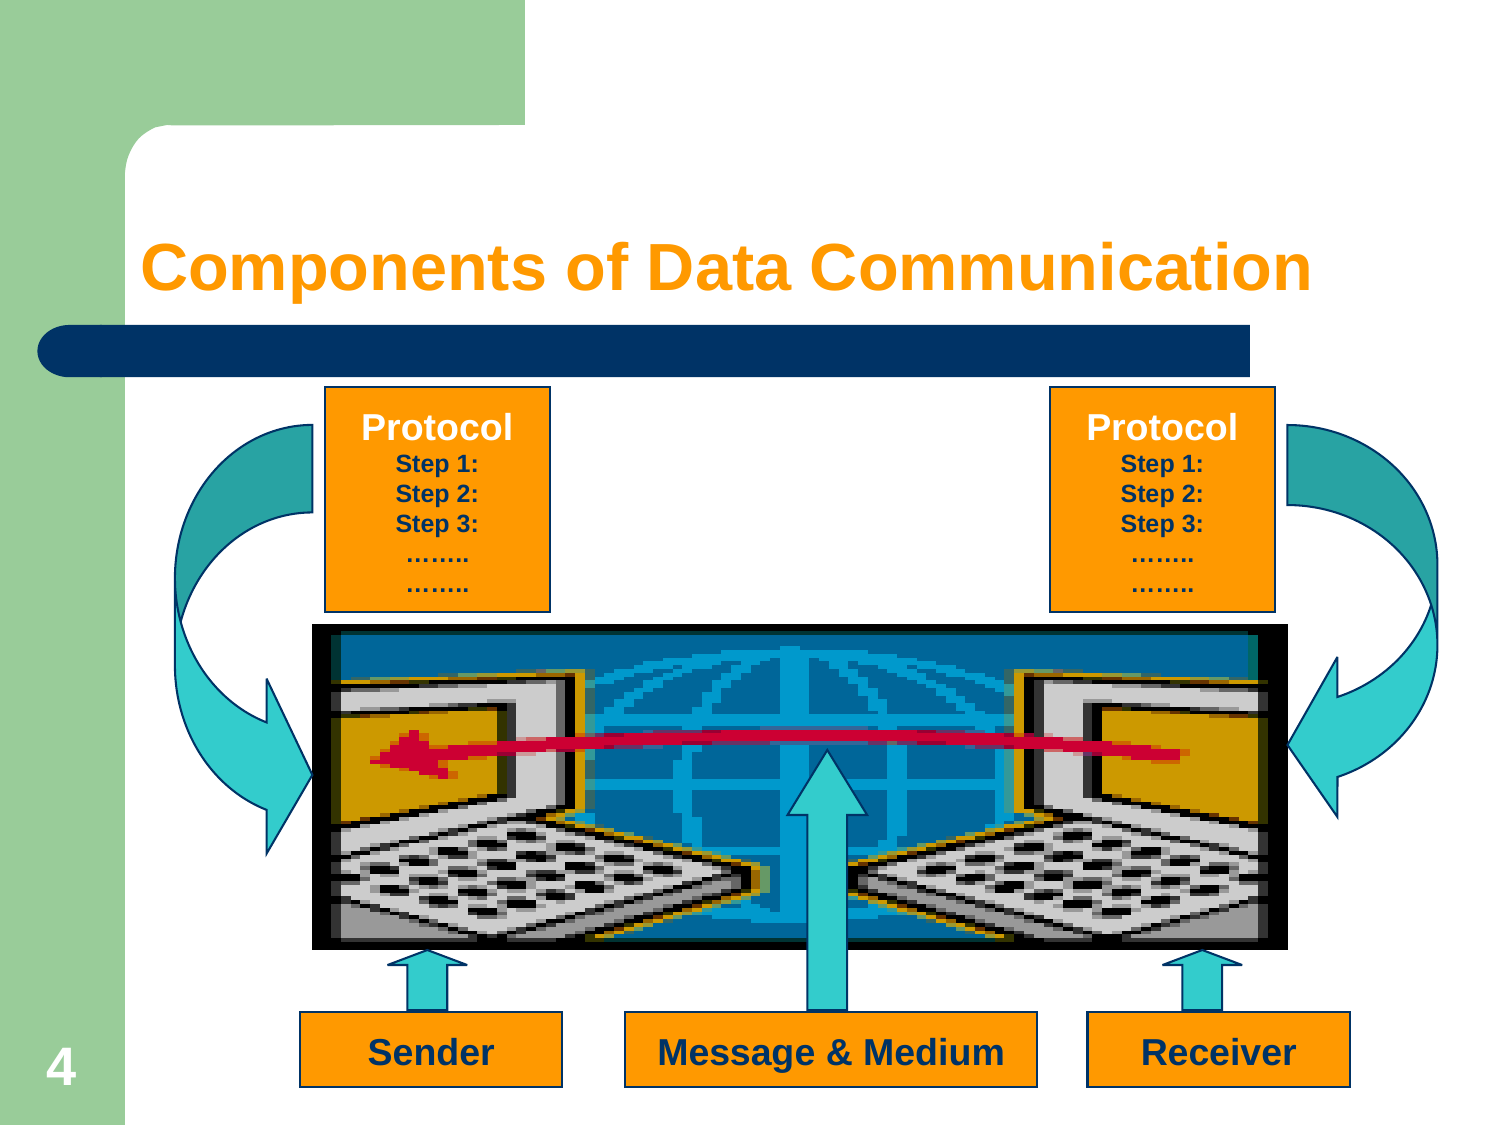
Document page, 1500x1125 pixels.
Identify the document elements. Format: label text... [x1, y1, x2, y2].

text_box Receiver [1087, 1012, 1350, 1088]
text_box [174, 424, 313, 854]
title Components of Data Communication [124, 124, 1426, 313]
text_box Protocol Step 1: Step 2: Step 3: …….. …….. [1049, 387, 1275, 613]
text_box Sender [300, 1012, 563, 1088]
text_box Protocol Step 1: Step 2: Step 3: …….. …….. [324, 387, 550, 613]
text_box [387, 959, 468, 1011]
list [312, 624, 1288, 951]
text_box Message & Medium [624, 1012, 1038, 1088]
text_box [1162, 959, 1243, 1011]
slide_number 4 [13, 1023, 111, 1105]
text_box [807, 959, 848, 1011]
text_box [1287, 425, 1438, 817]
